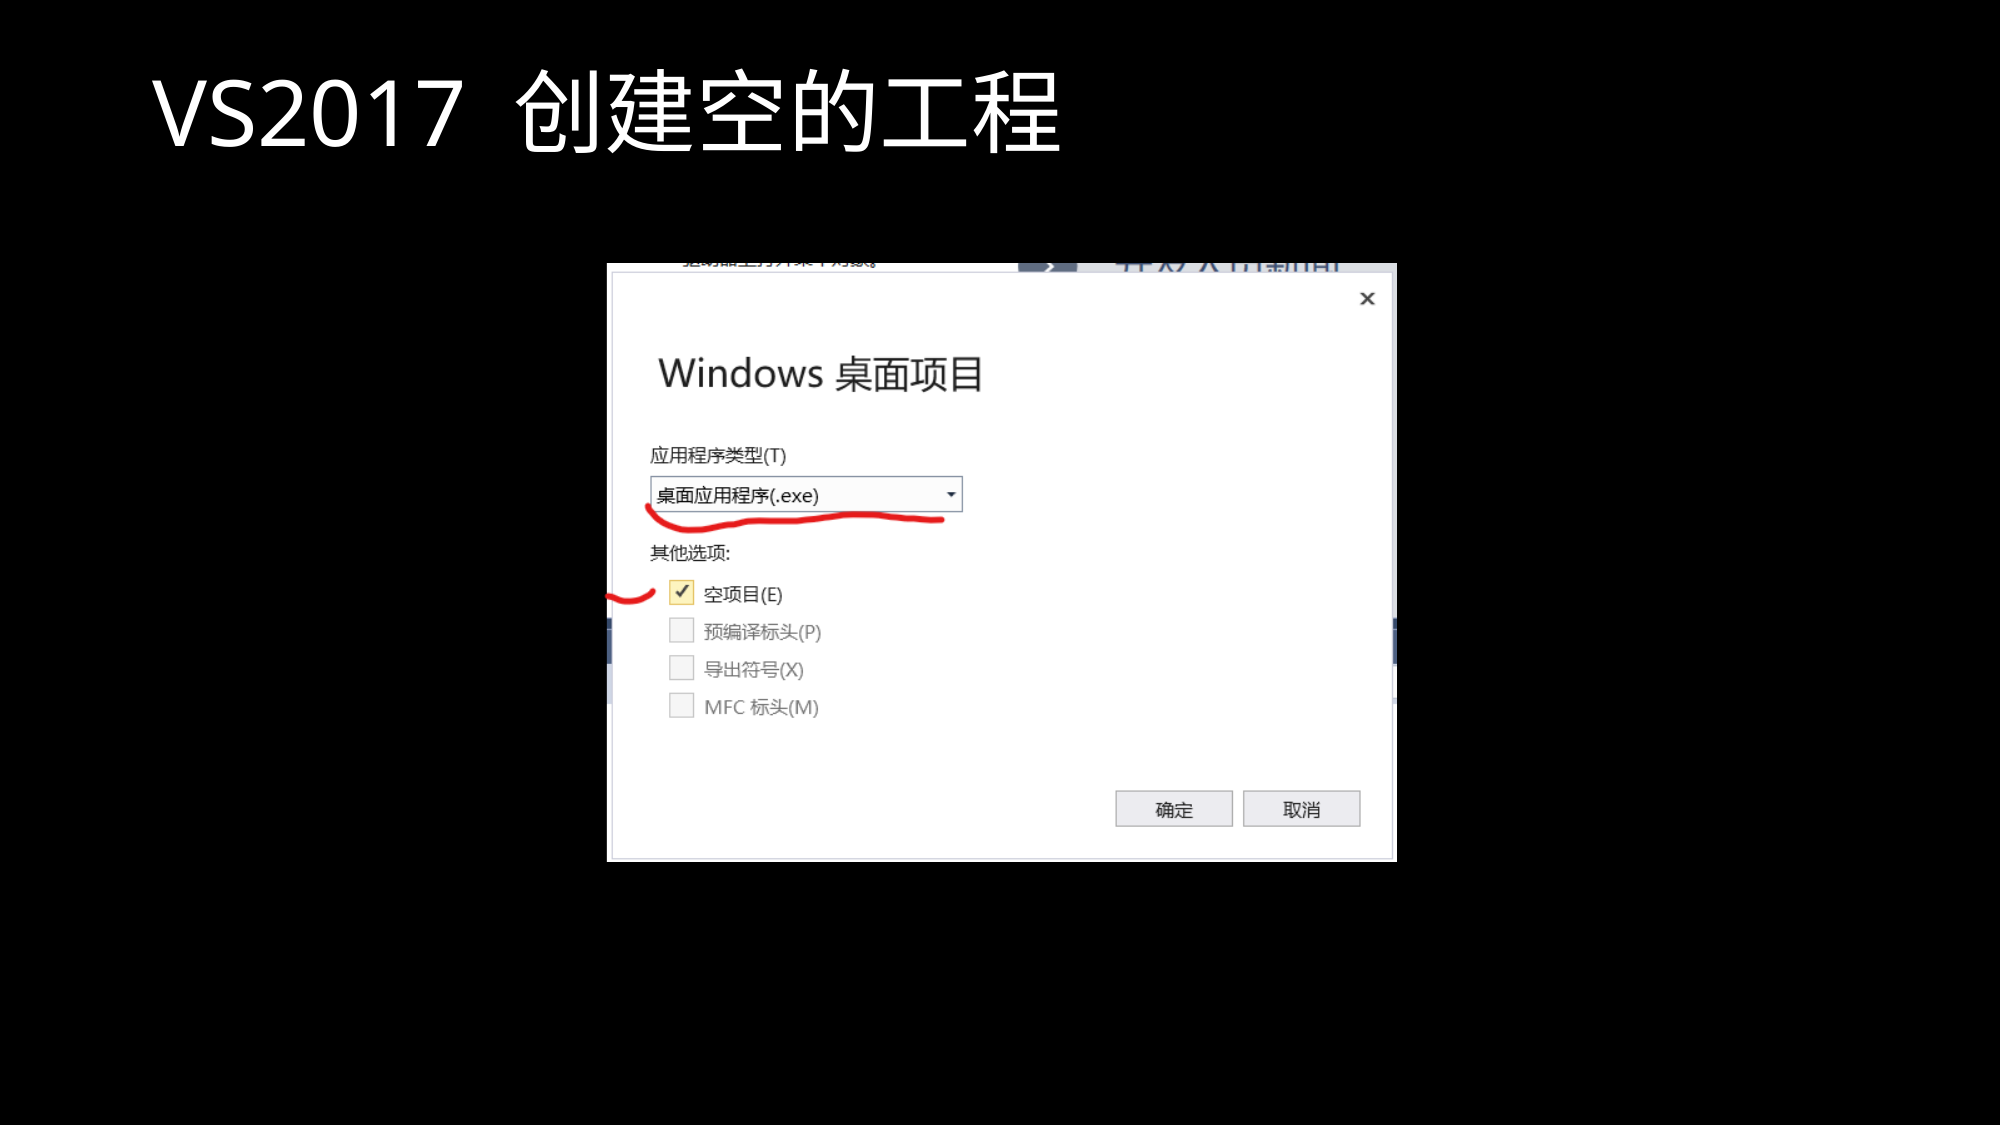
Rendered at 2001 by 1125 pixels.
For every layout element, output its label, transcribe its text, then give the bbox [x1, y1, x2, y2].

text_box VS2017 创建空的工程 [137, 59, 1863, 278]
picture [602, 263, 1397, 862]
